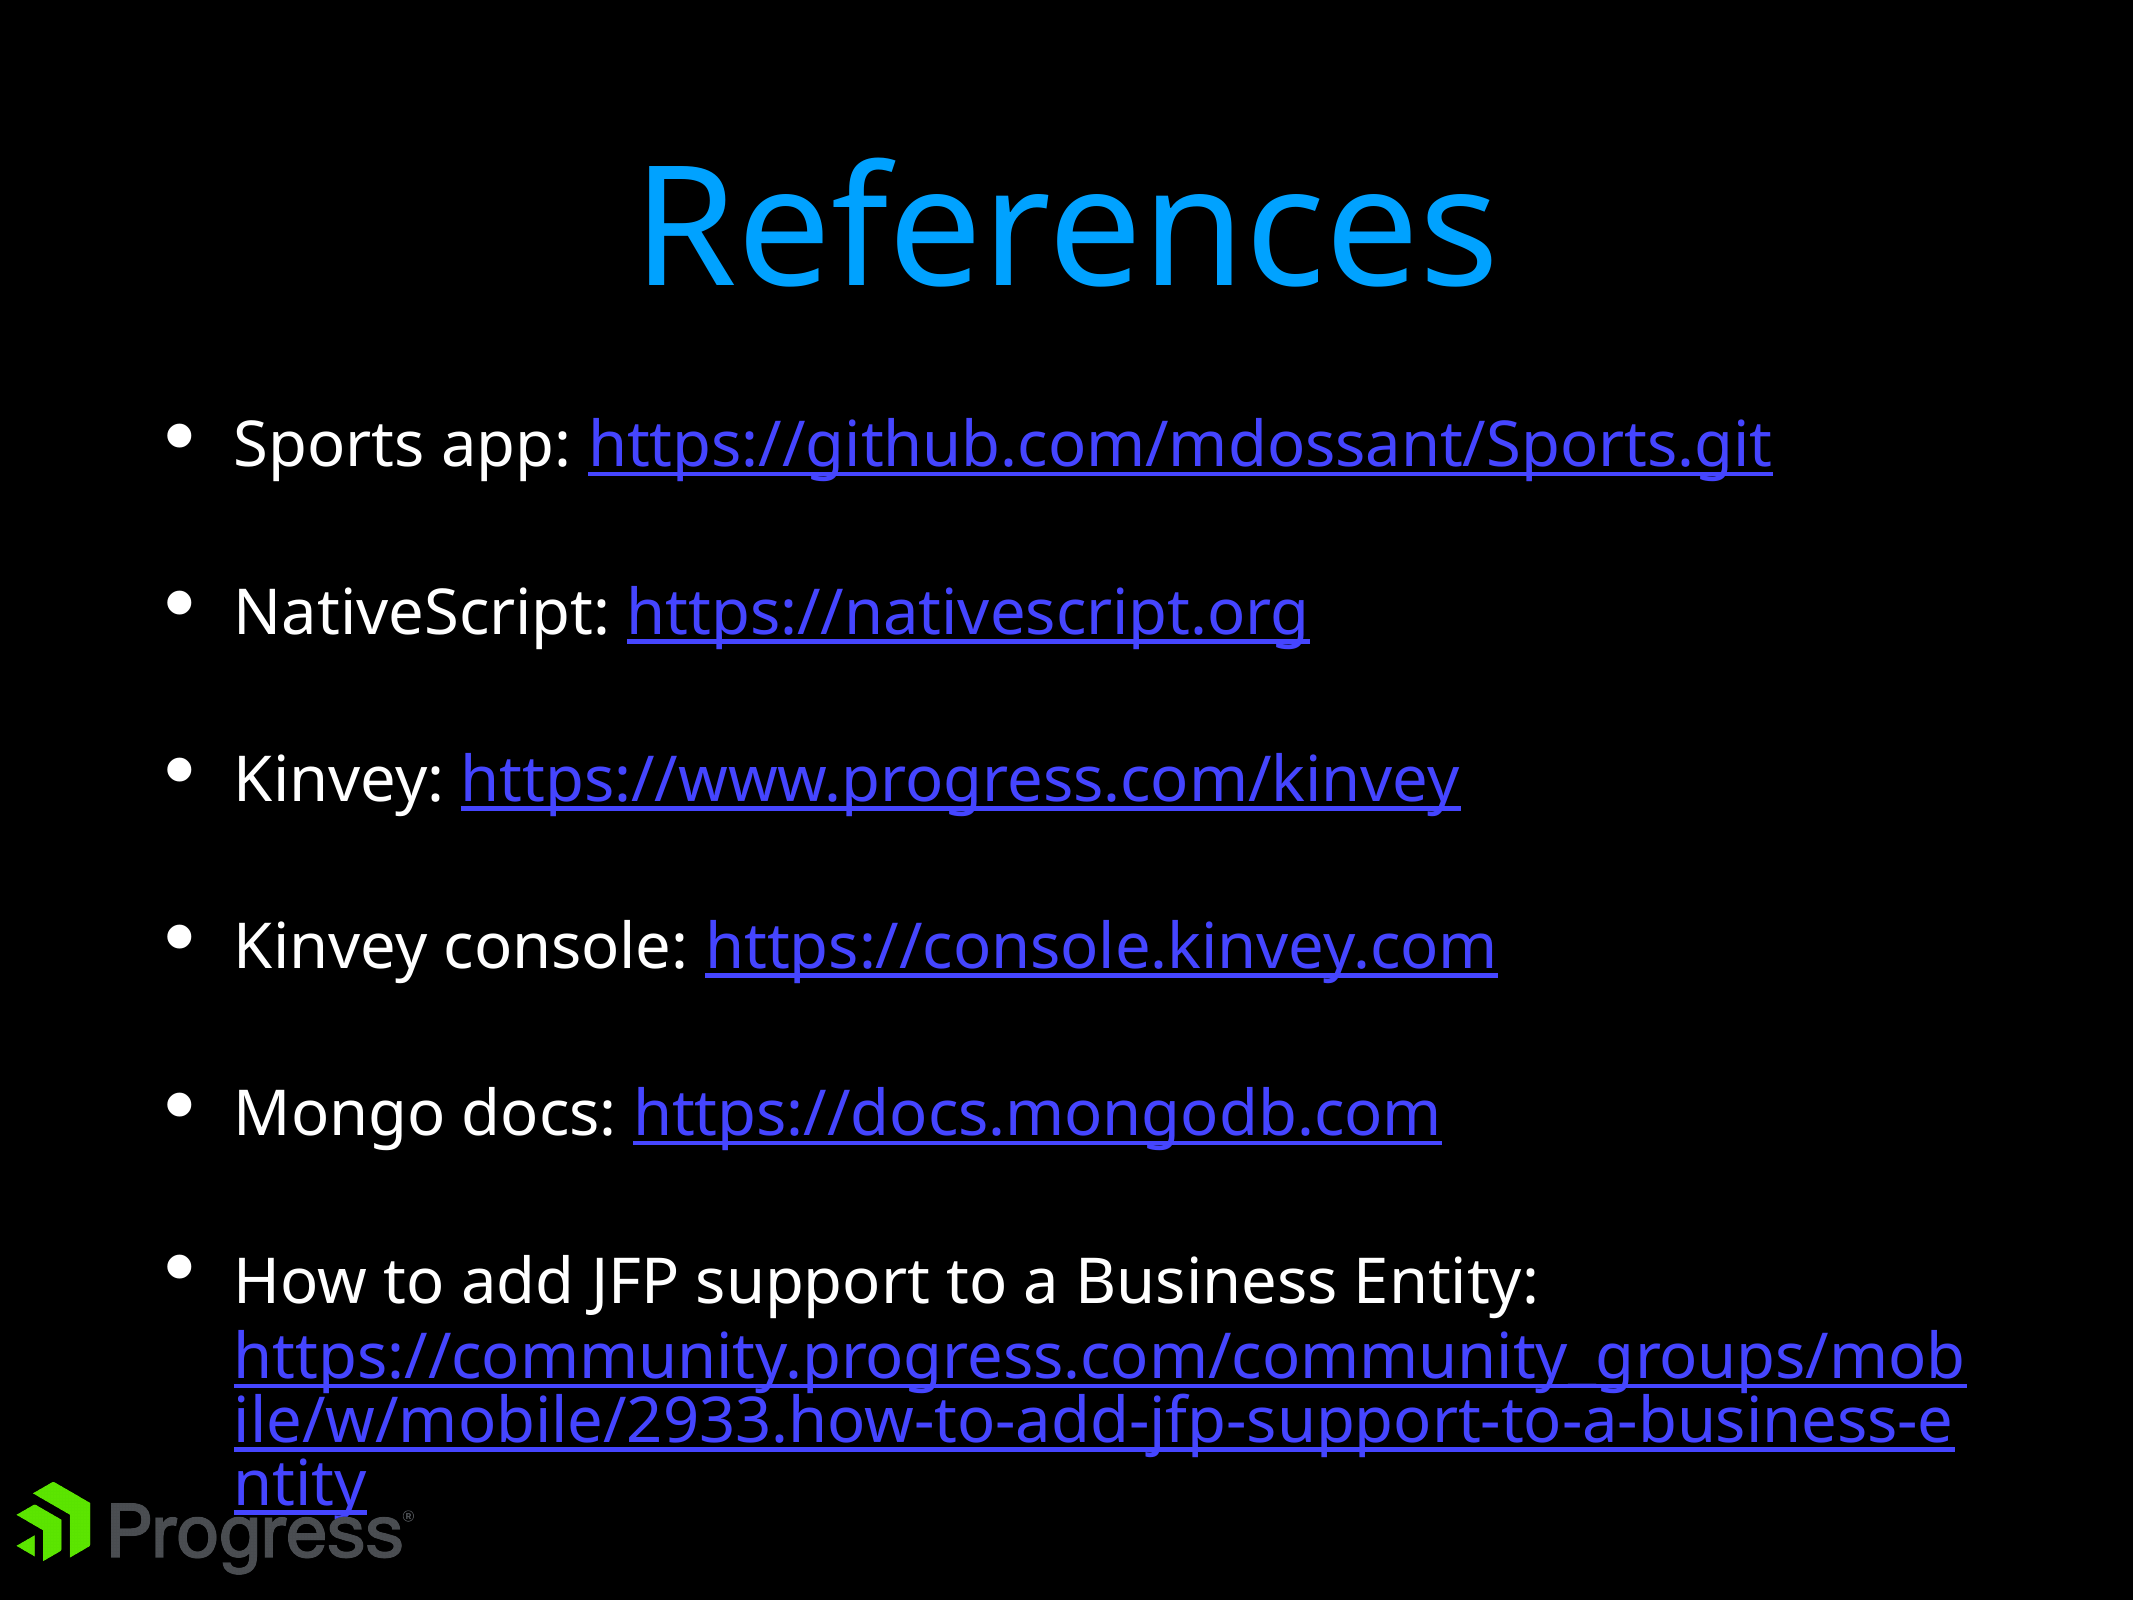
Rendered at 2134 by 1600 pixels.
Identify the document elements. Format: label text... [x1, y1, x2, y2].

picture [0, 1442, 451, 1600]
title References [155, 41, 1978, 397]
list Sports app: https://github.com/mdossant/Sports.git NativeScript: https://nativescript.org Kinvey: https://www.progress.com/kinvey Kinvey console: https://console.kinvey.com Mongo docs: https://docs.mongodb.com How to add JFP support to a Business Entity: https://community.progress.com/community_groups/mobile/w/mobile/2933.how-to-add-jfp-support-to-a-business-entity [155, 424, 1978, 1457]
